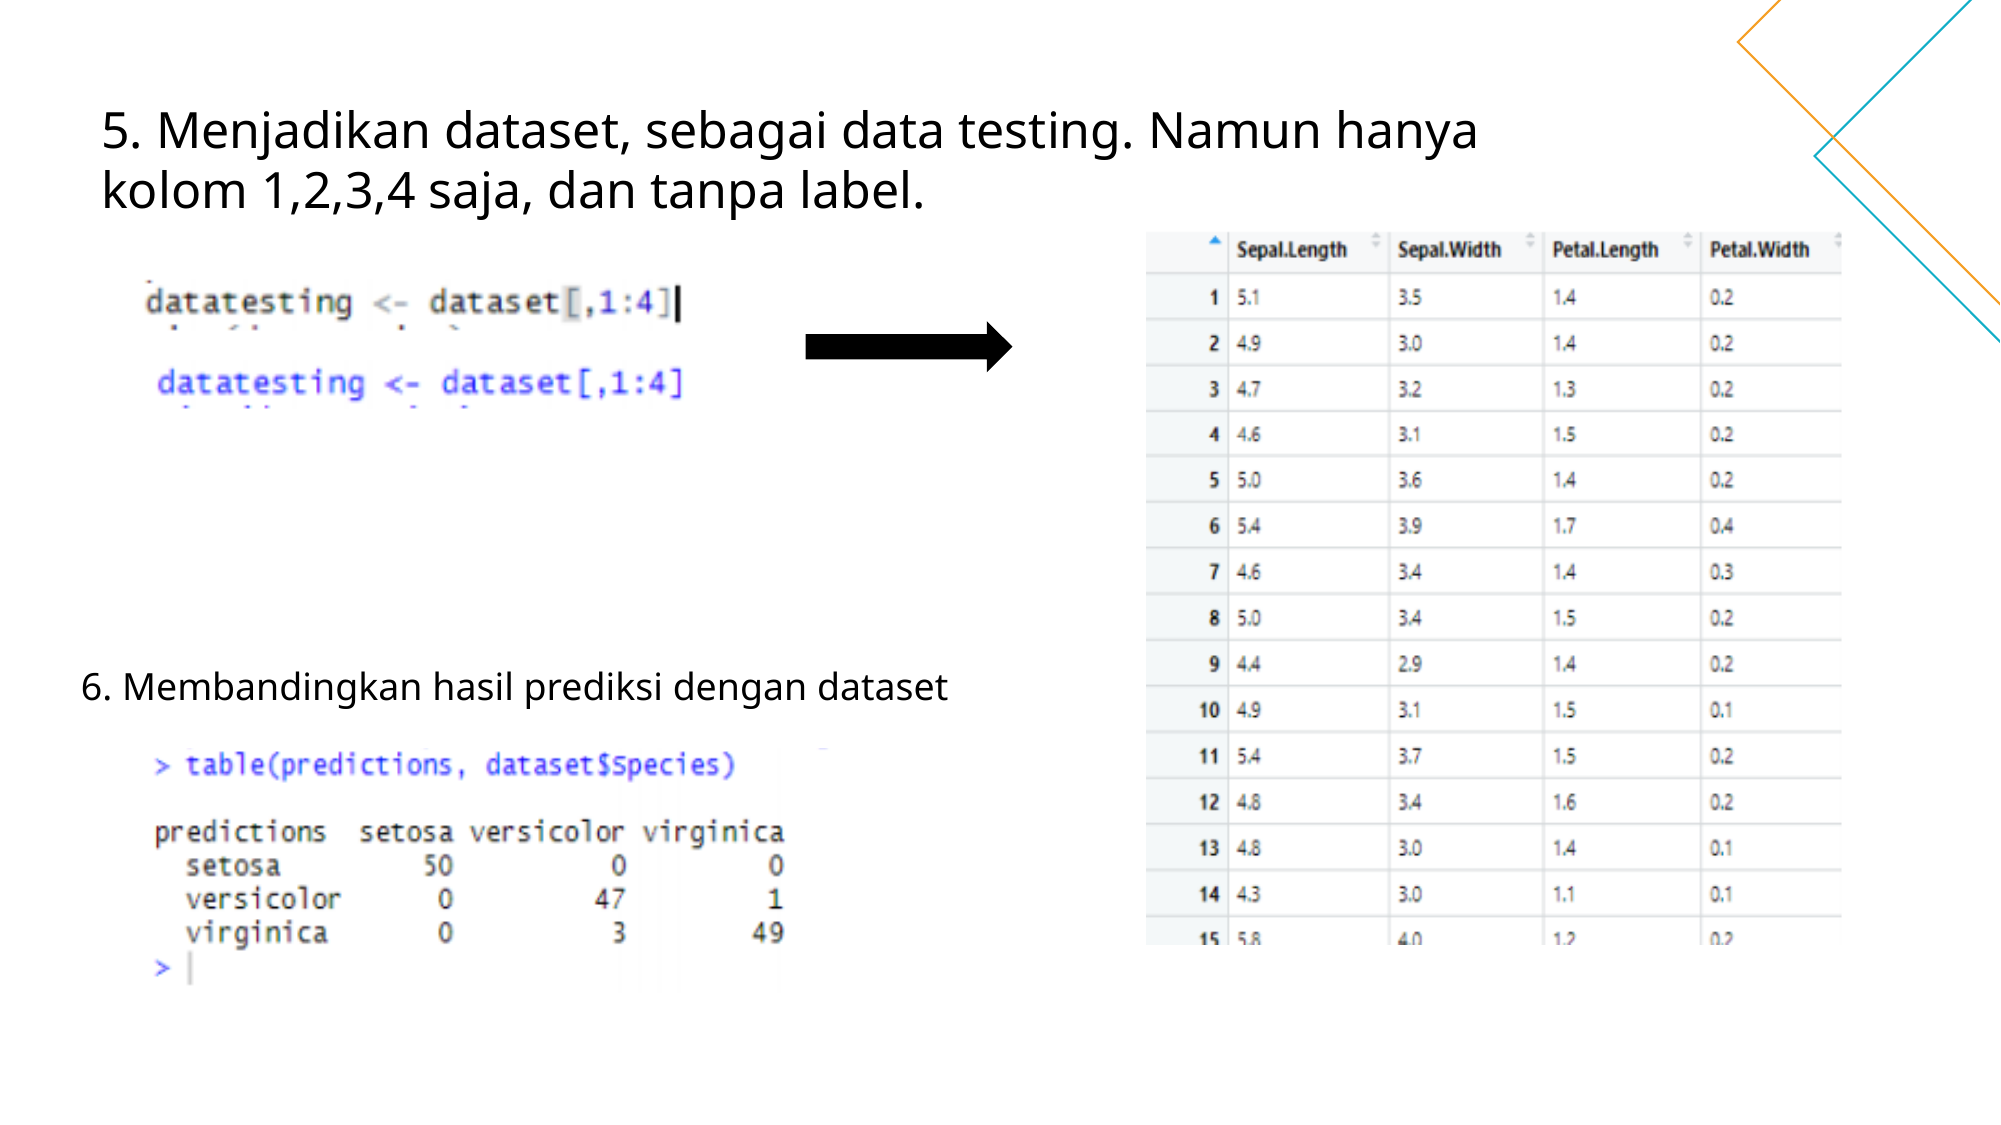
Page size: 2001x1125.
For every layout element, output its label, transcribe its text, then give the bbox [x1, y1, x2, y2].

picture [144, 748, 837, 1003]
text_box 6. Membandingkan hasil prediksi dengan dataset [66, 655, 974, 716]
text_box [1737, 0, 2000, 370]
text_box 5. Menjadikan dataset, sebagai data testing. Namun hanya kolom 1,2,3,4 saja, dan tanpa label. [86, 91, 1587, 227]
picture [1146, 227, 1851, 945]
text_box [805, 321, 1013, 373]
picture [128, 276, 754, 435]
